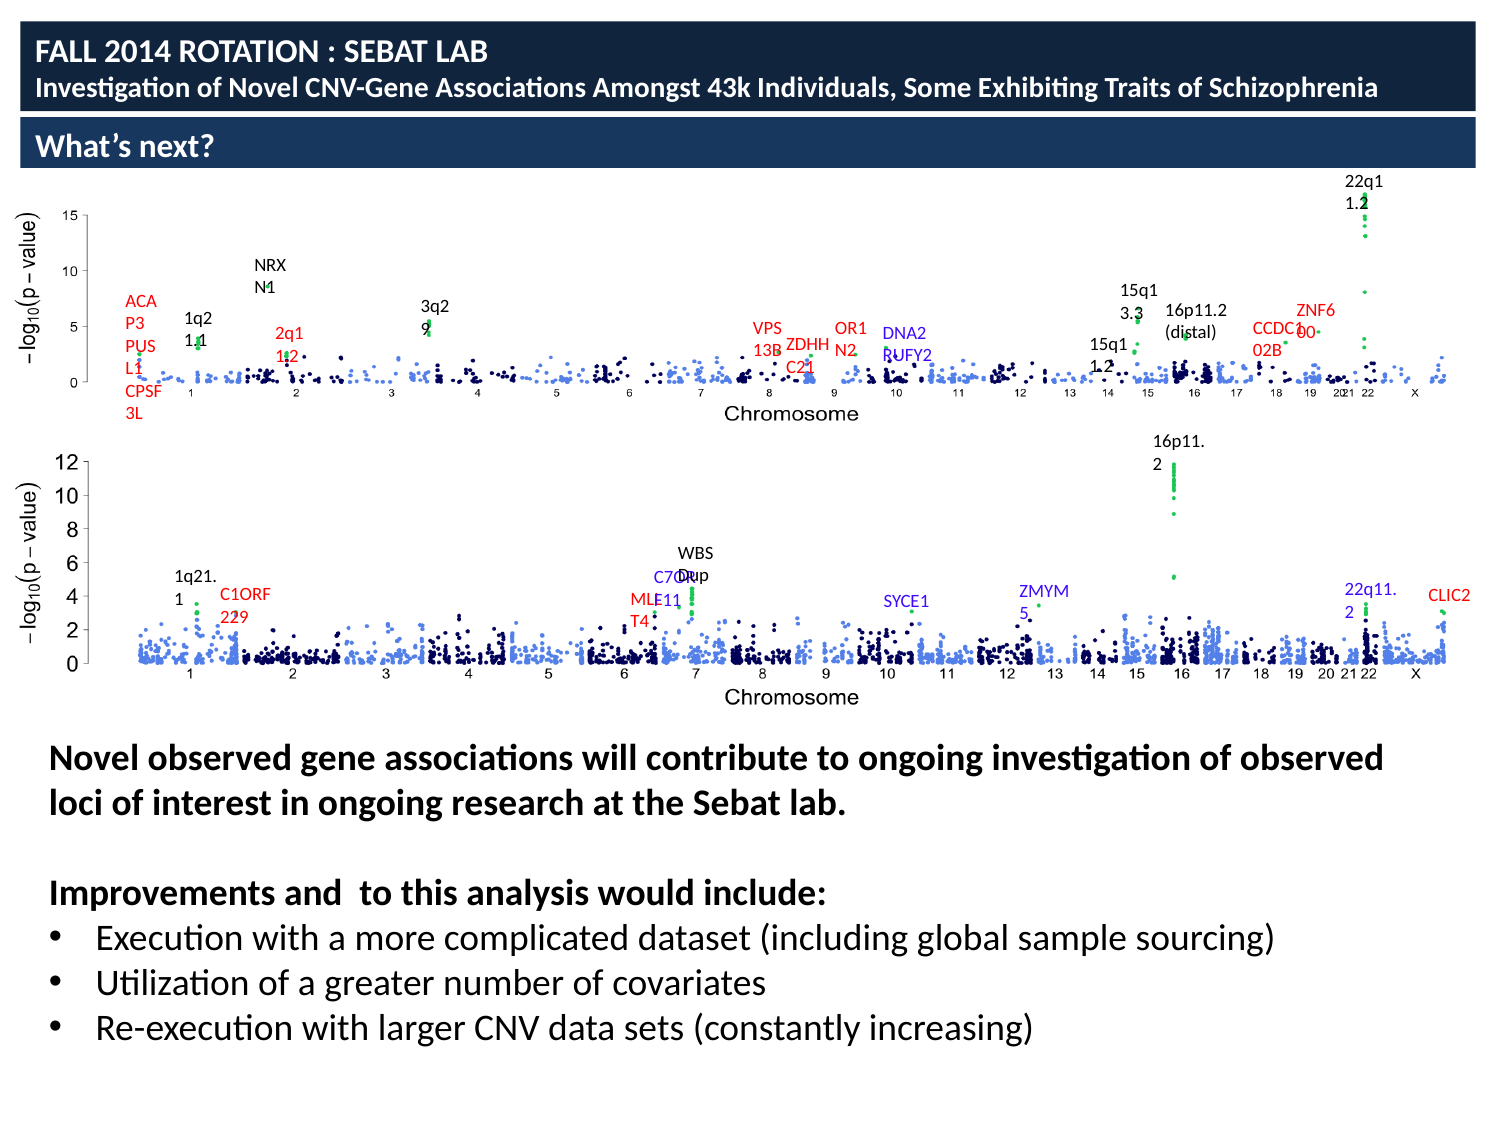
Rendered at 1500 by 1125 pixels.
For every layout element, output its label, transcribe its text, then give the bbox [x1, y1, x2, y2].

text_box Novel observed gene associations will contribute to ongoing investigation of observed loci of interest in ongoing research at the Sebat lab. Improvements and to this analysis would include: Execution with a more complicated dataset (including global sample sourcing) Utilization of a greater number of covariates Re-execution with larger CNV data sets (constantly increasing) [33, 733, 1420, 1056]
text_box FALL 2014 ROTATION : SEBAT LAB Investigation of Novel CNV-Gene Associations Amongst 43k Individuals, Some Exhibiting Traits of Schizophrenia [20, 21, 1476, 112]
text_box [5, 160, 1500, 421]
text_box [5, 421, 1500, 724]
text_box What’s next? [20, 117, 1476, 159]
